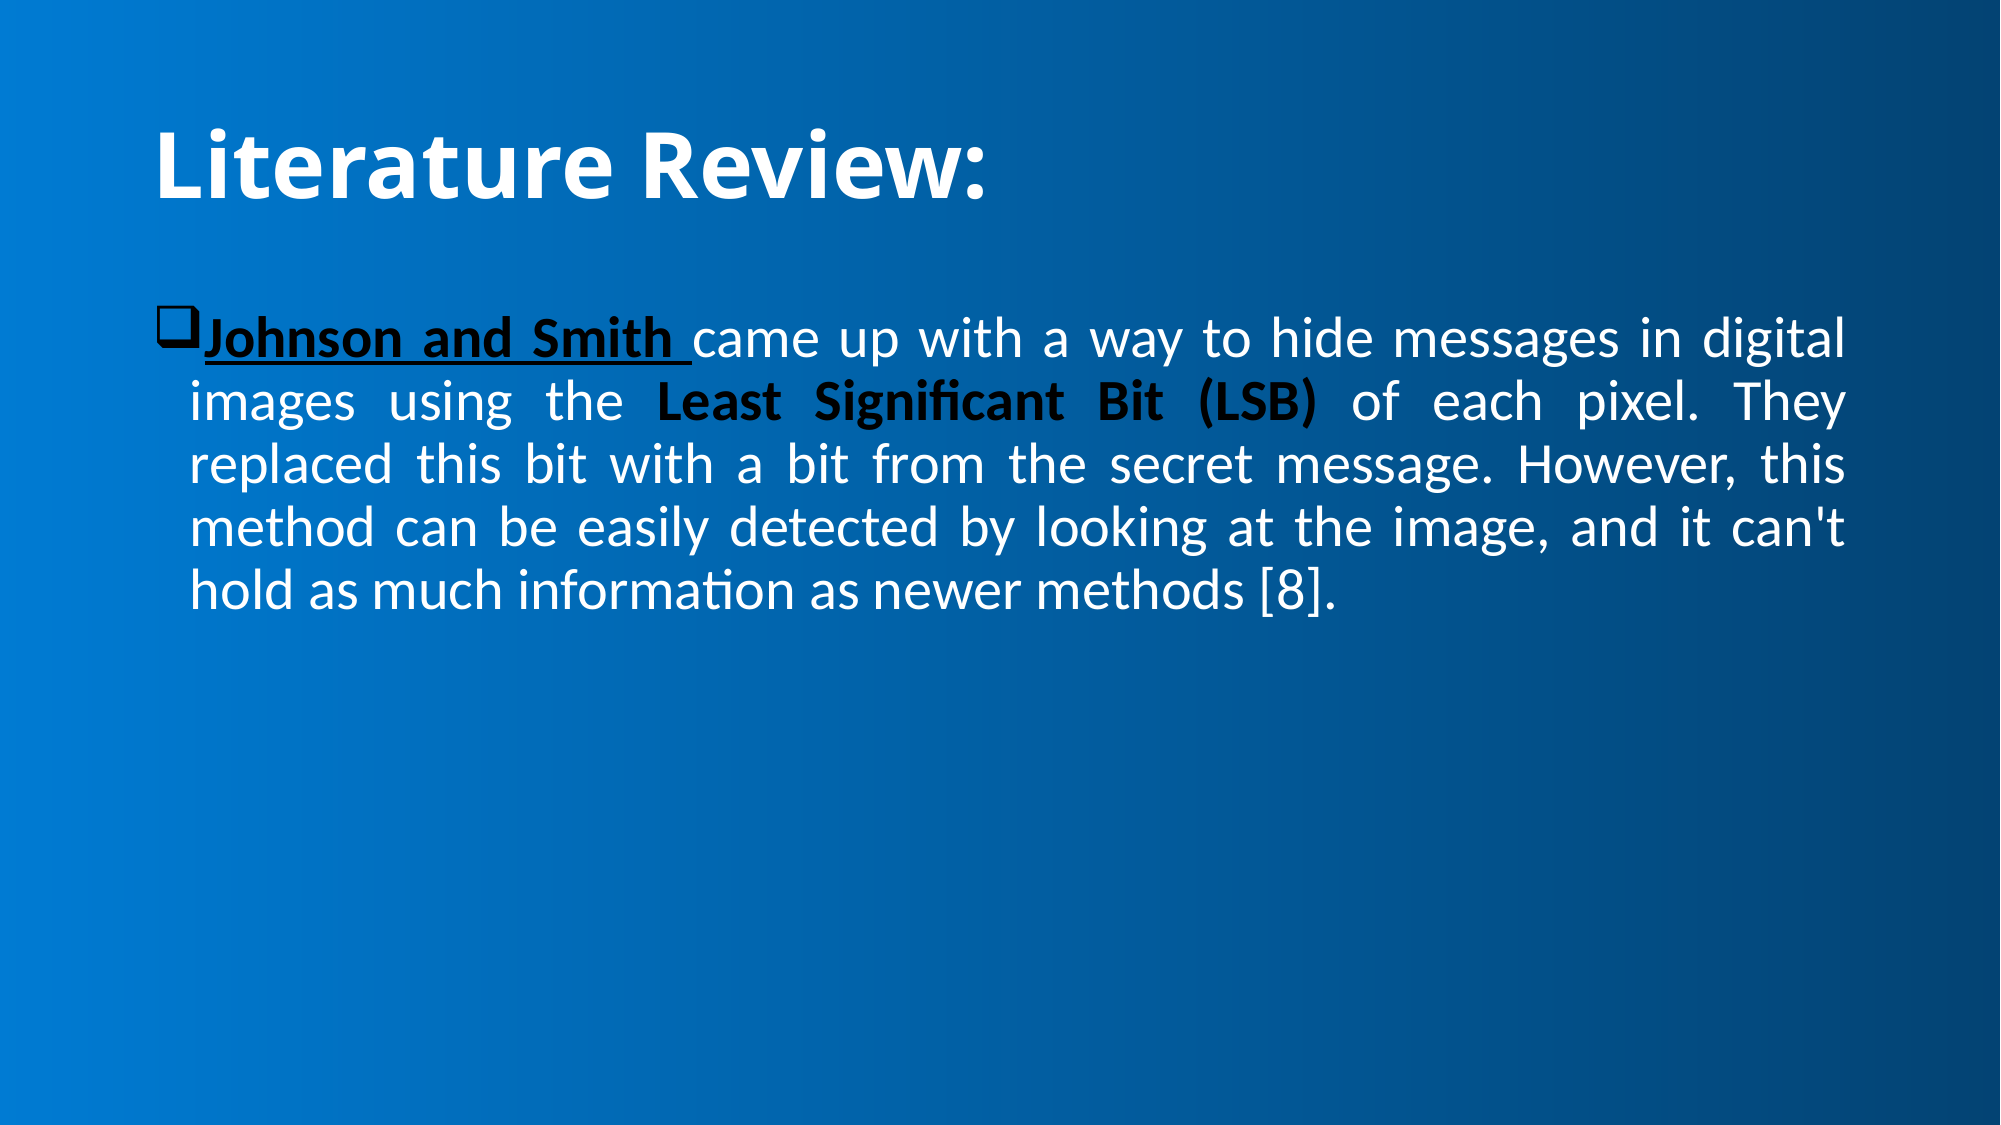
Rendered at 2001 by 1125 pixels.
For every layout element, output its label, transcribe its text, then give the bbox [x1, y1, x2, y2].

list Johnson and Smith came up with a way to hide messages in digital images using the Least Significant Bit (LSB) of each pixel. They replaced this bit with a bit from the secret message. However, this method can be easily detected by looking at the image, and it can't hold as much information as newer methods [8]. [137, 299, 1863, 1014]
title Literature Review: [137, 59, 1863, 278]
